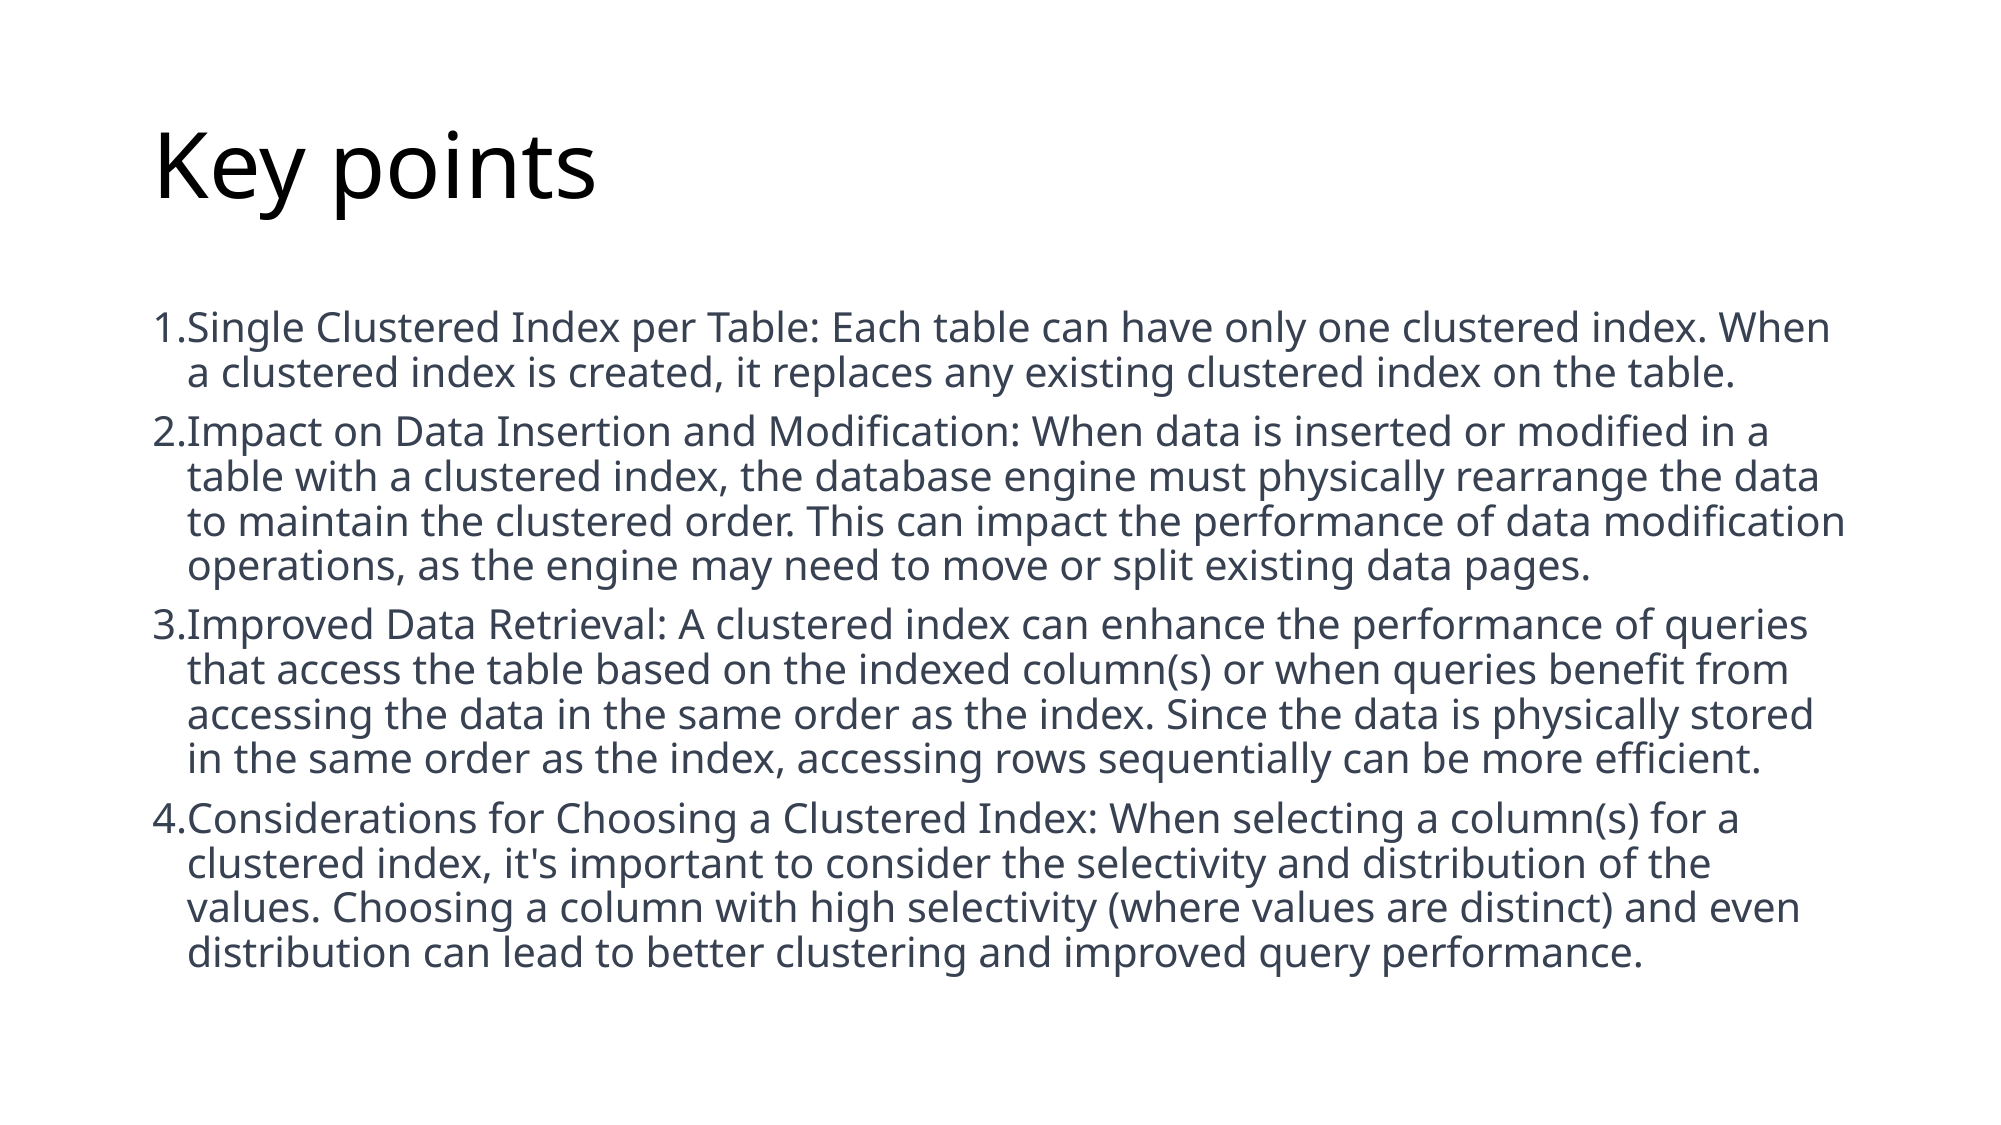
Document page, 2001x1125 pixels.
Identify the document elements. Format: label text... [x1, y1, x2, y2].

title Key points [137, 59, 1863, 278]
list Single Clustered Index per Table: Each table can have only one clustered index. When a clustered index is created, it replaces any existing clustered index on the table. Impact on Data Insertion and Modification: When data is inserted or modified in a table with a clustered index, the database engine must physically rearrange the data to maintain the clustered order. This can impact the performance of data modification operations, as the engine may need to move or split existing data pages. Improved Data Retrieval: A clustered index can enhance the performance of queries that access the table based on the indexed column(s) or when queries benefit from accessing the data in the same order as the index. Since the data is physically stored in the same order as the index, accessing rows sequentially can be more efficient. Considerations for Choosing a Clustered Index: When selecting a column(s) for a clustered index, it's important to consider the selectivity and distribution of the values. Choosing a column with high selectivity (where values are distinct) and even distribution can lead to better clustering and improved query performance. [137, 299, 1863, 1014]
